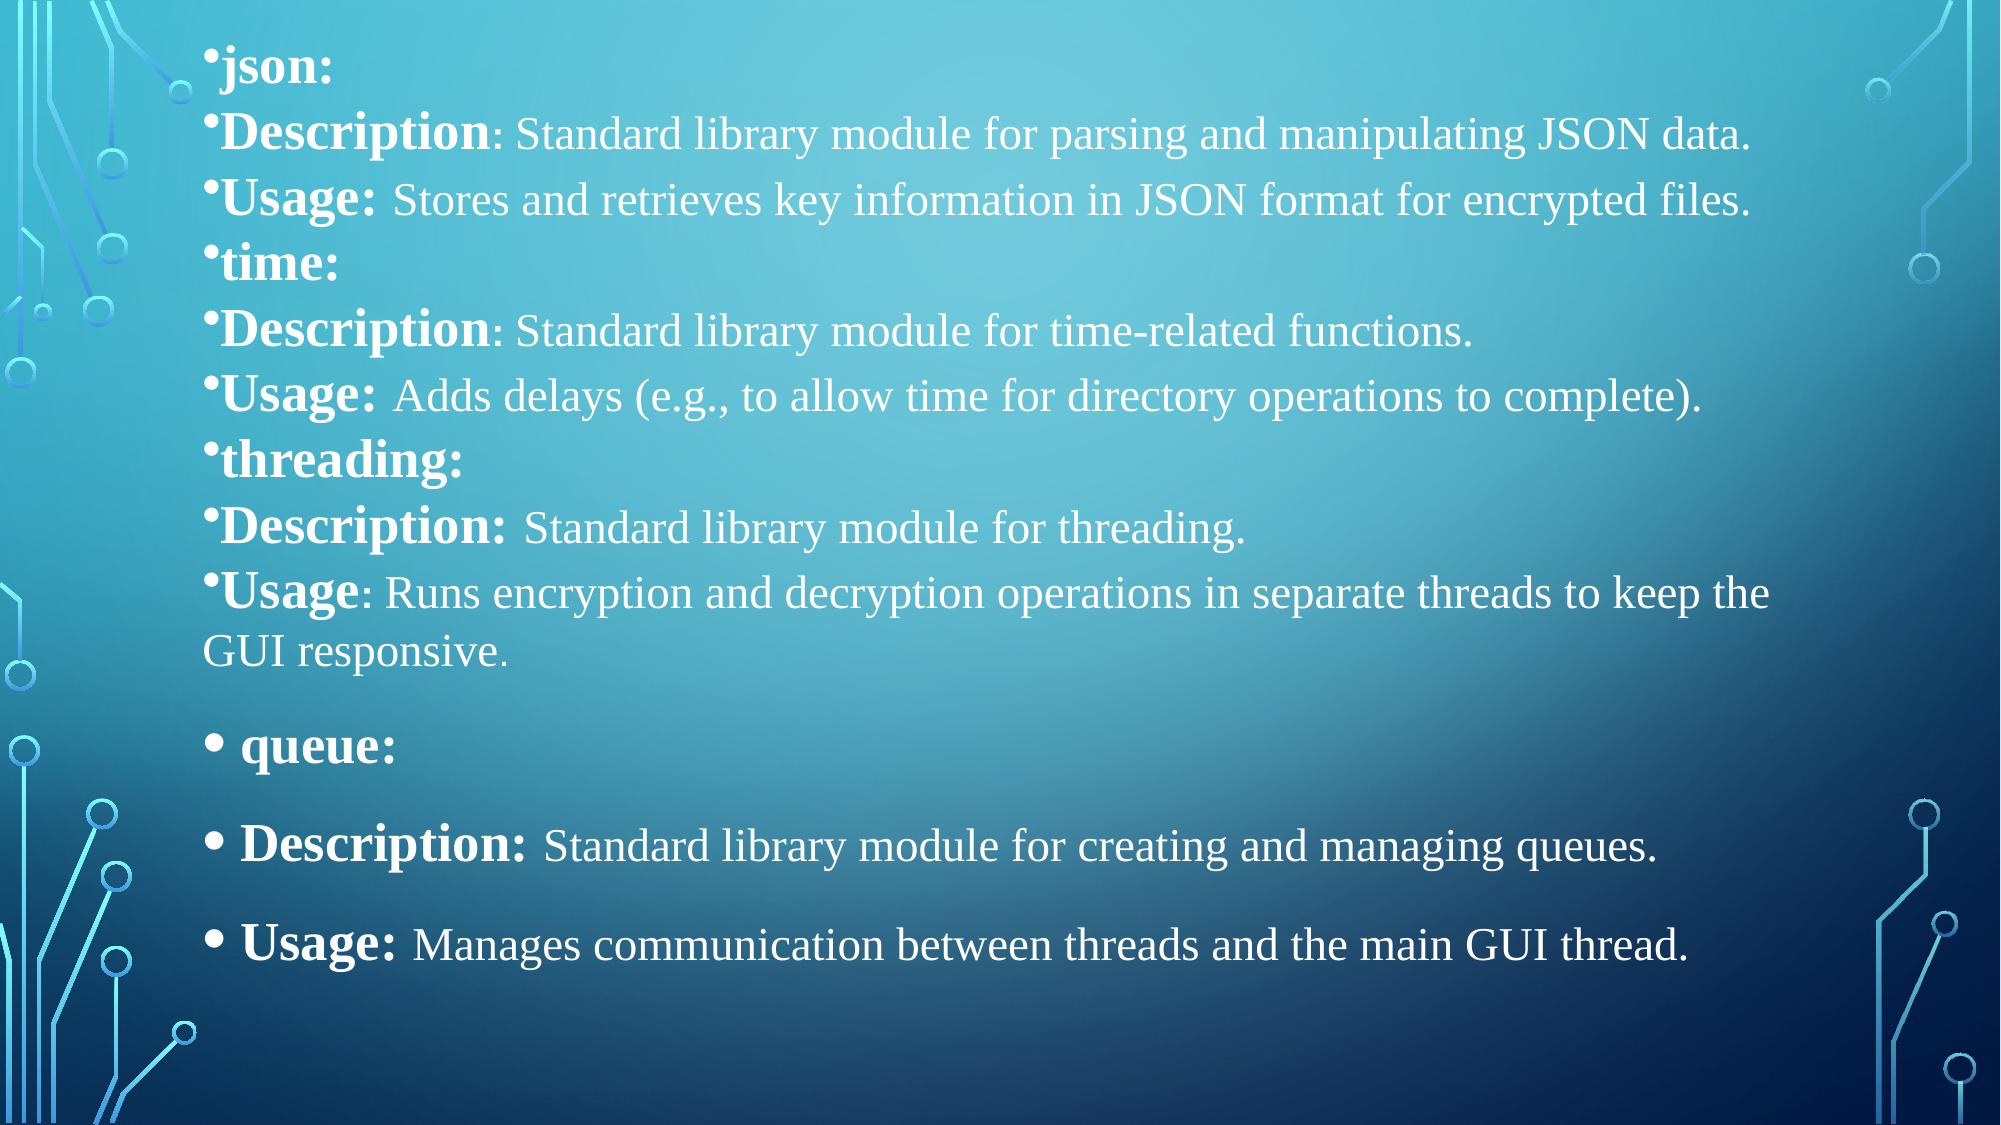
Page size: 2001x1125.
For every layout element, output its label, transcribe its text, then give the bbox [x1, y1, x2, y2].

list json: Description: Standard library module for parsing and manipulating JSON data. Usage: Stores and retrieves key information in JSON format for encrypted files. time: Description: Standard library module for time-related functions. Usage: Adds delays (e.g., to allow time for directory operations to complete). threading: Description: Standard library module for threading. Usage: Runs encryption and decryption operations in separate threads to keep the GUI responsive. queue: Description: Standard library module for creating and managing queues. Usage: Manages communication between threads and the main GUI thread. [187, 21, 1813, 1069]
